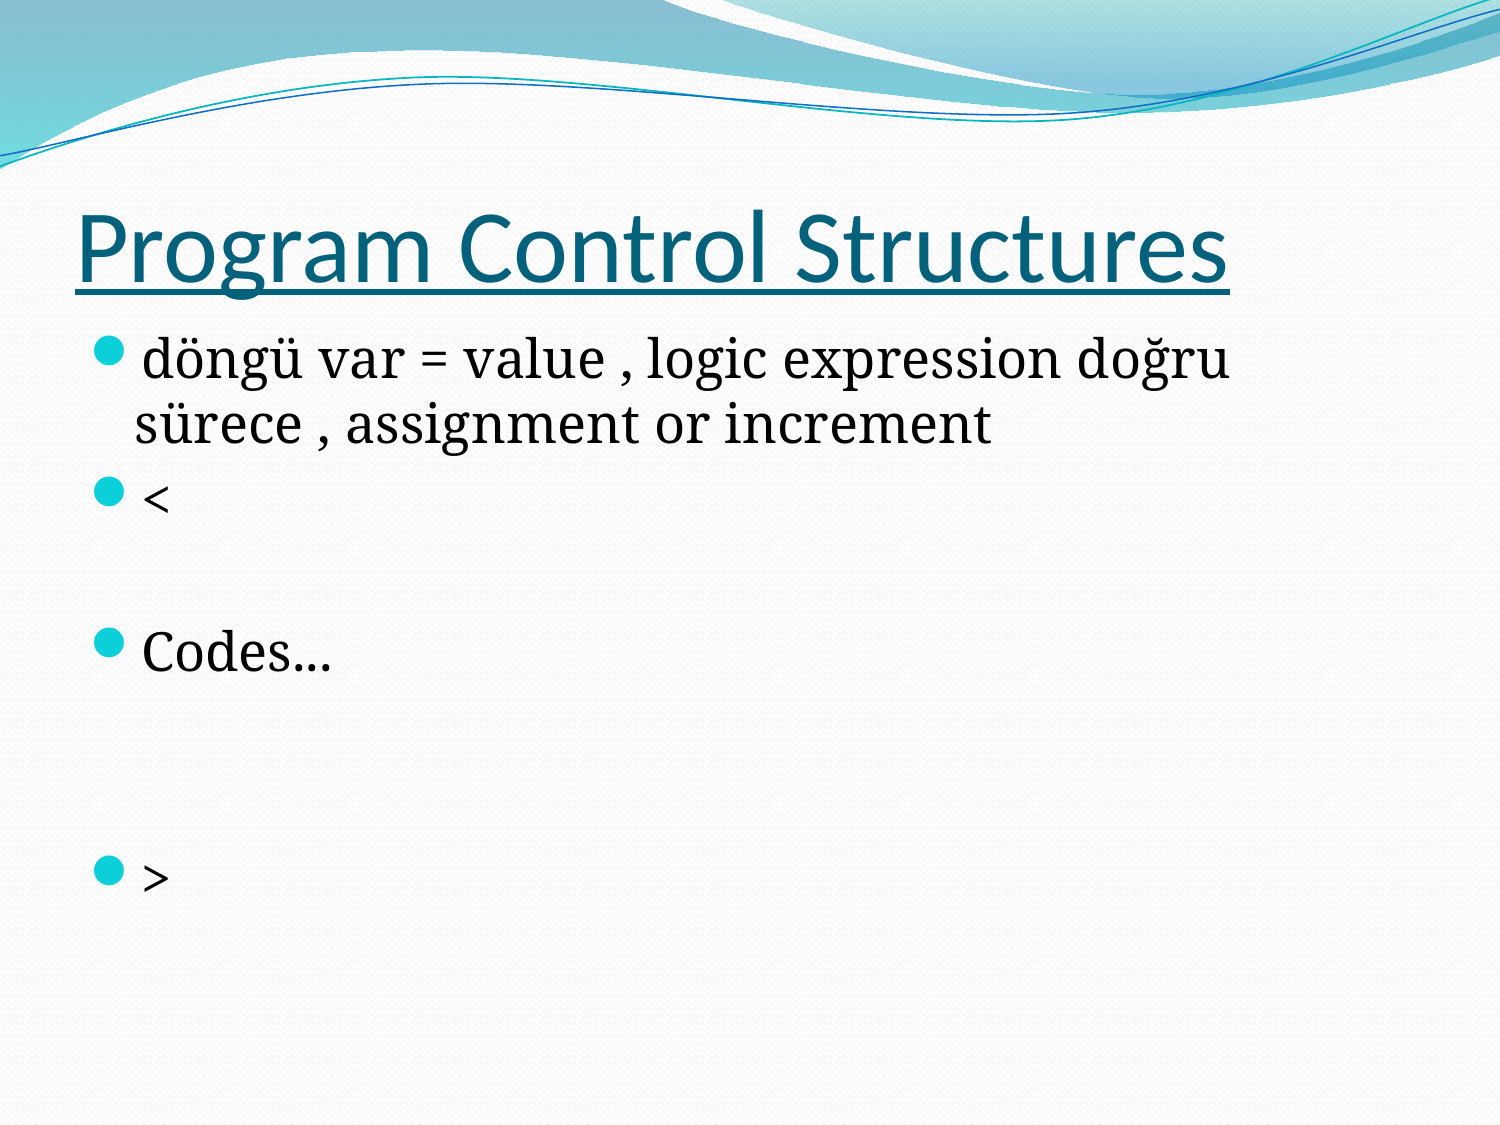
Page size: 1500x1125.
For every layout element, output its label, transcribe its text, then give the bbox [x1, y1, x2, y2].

title Program Control Structures [75, 115, 1425, 303]
list döngü var = value , logic expression doğru sürece , assignment or increment < Codes... > [75, 317, 1425, 1038]
